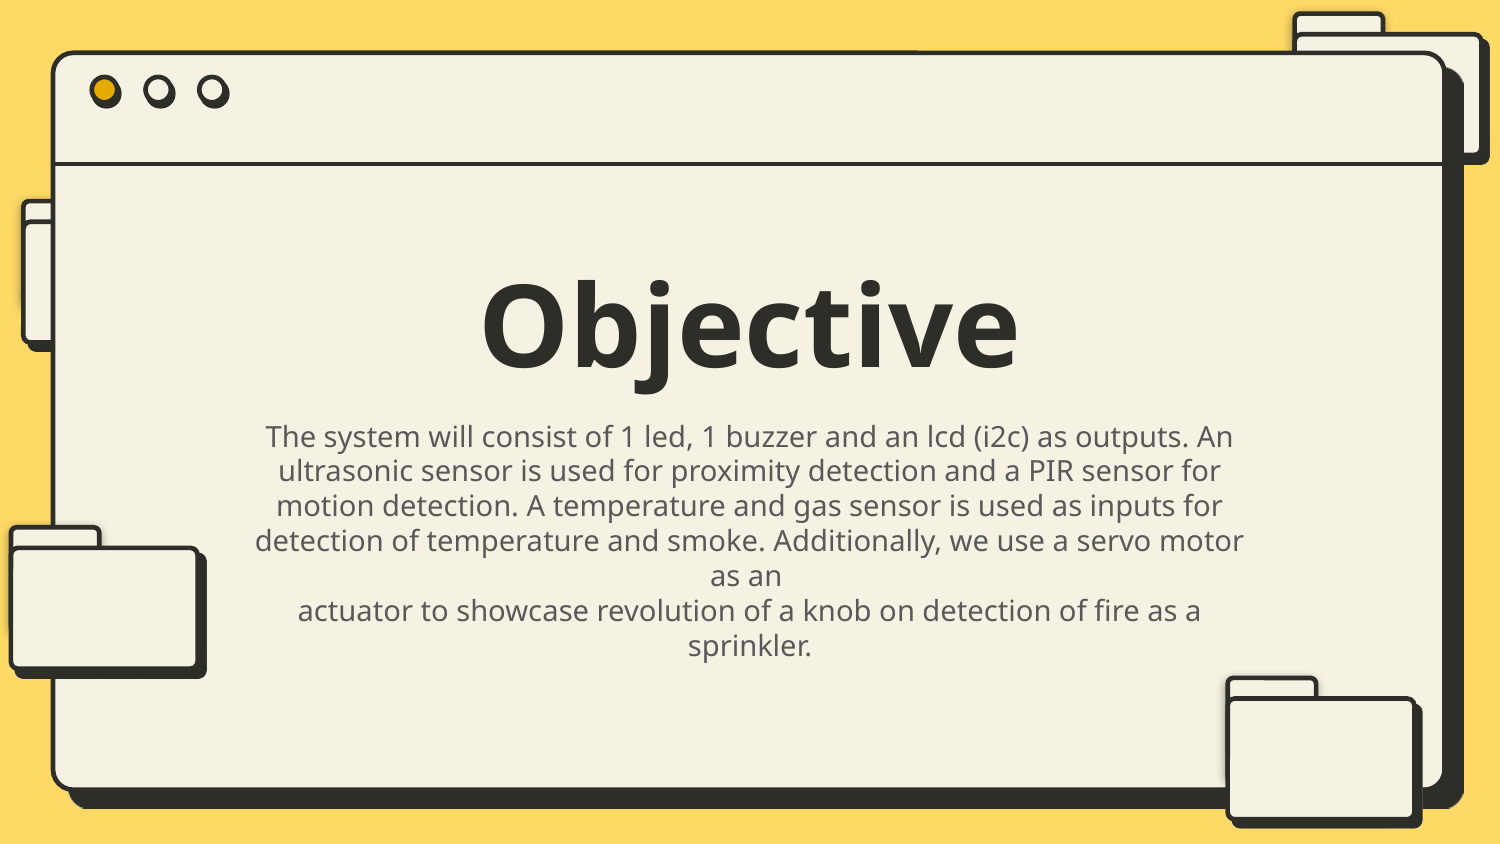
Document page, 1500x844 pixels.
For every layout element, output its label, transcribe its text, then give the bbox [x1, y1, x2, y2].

title Objective [368, 259, 1132, 410]
subtitle The system will consist of 1 led, 1 buzzer and an lcd (i2c) as outputs. An ultrasonic sensor is used for proximity detection and a PIR sensor for motion detection. A temperature and gas sensor is used as inputs for detection of temperature and smoke. Additionally, we use a servo motor as an actuator to showcase revolution of a knob on detection of fire as a sprinkler. [236, 412, 1264, 669]
